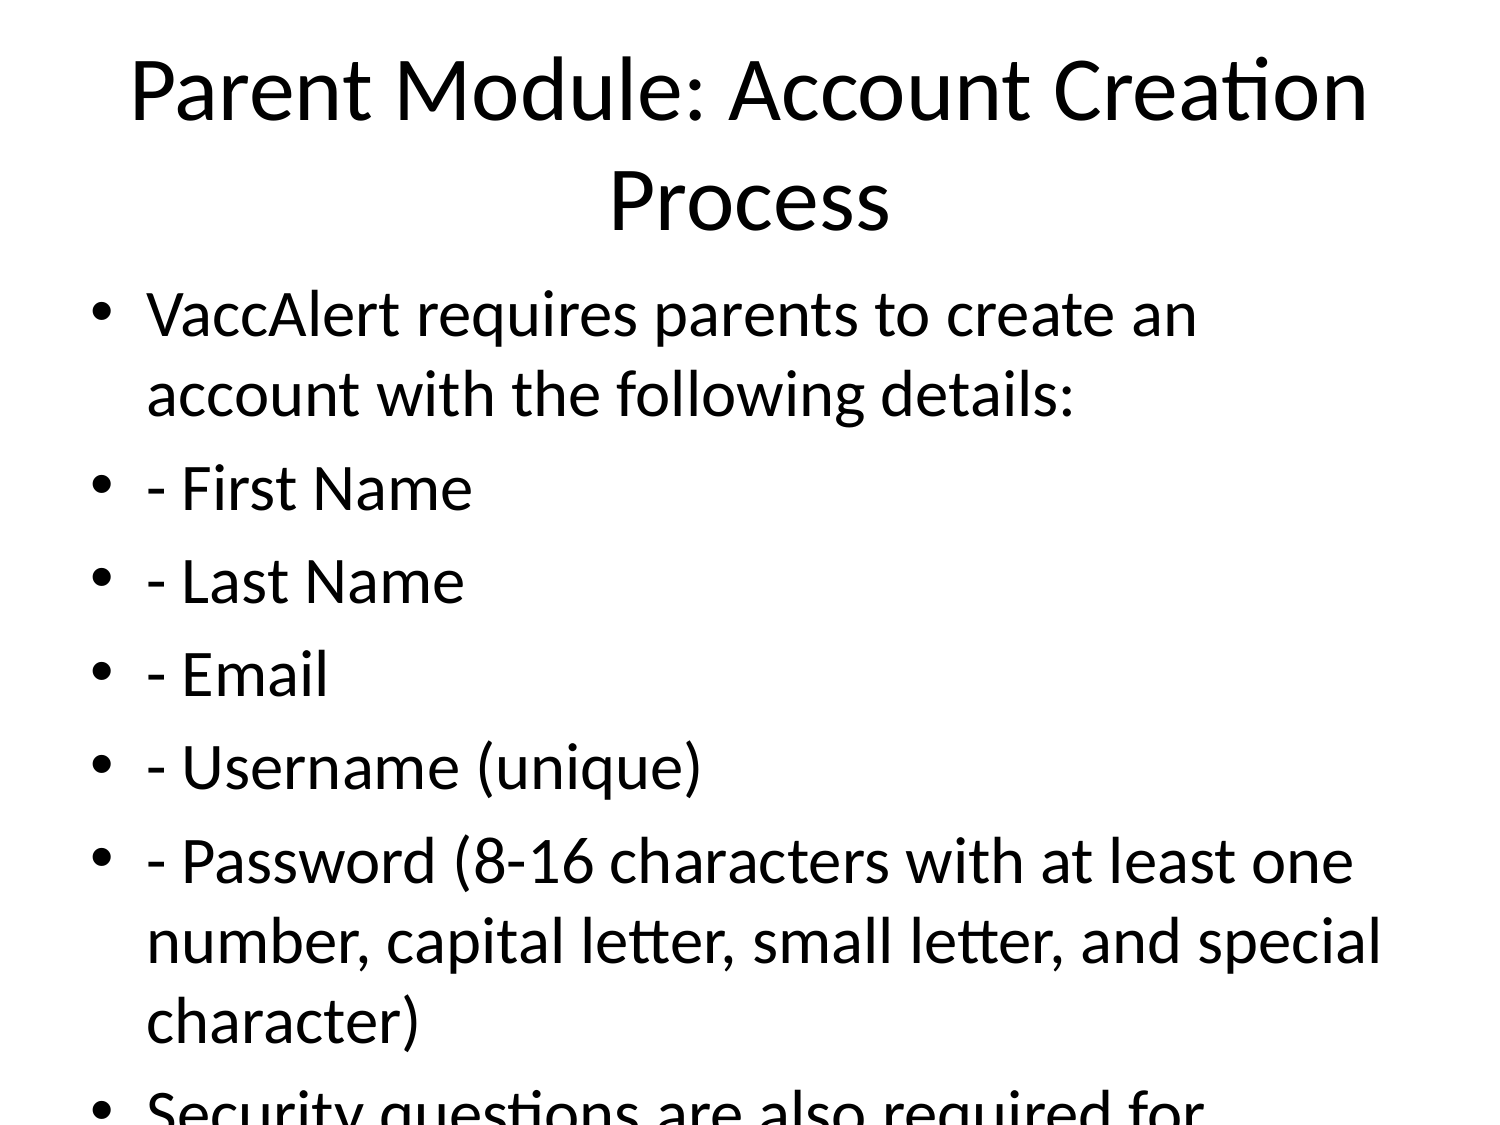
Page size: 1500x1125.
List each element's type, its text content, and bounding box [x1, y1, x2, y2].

title Parent Module: Account Creation Process [75, 45, 1425, 233]
list VaccAlert requires parents to create an account with the following details: - First Name - Last Name - Email - Username (unique) - Password (8-16 characters with at least one number, capital letter, small letter, and special character) Security questions are also required for password recovery. [75, 262, 1425, 1005]
